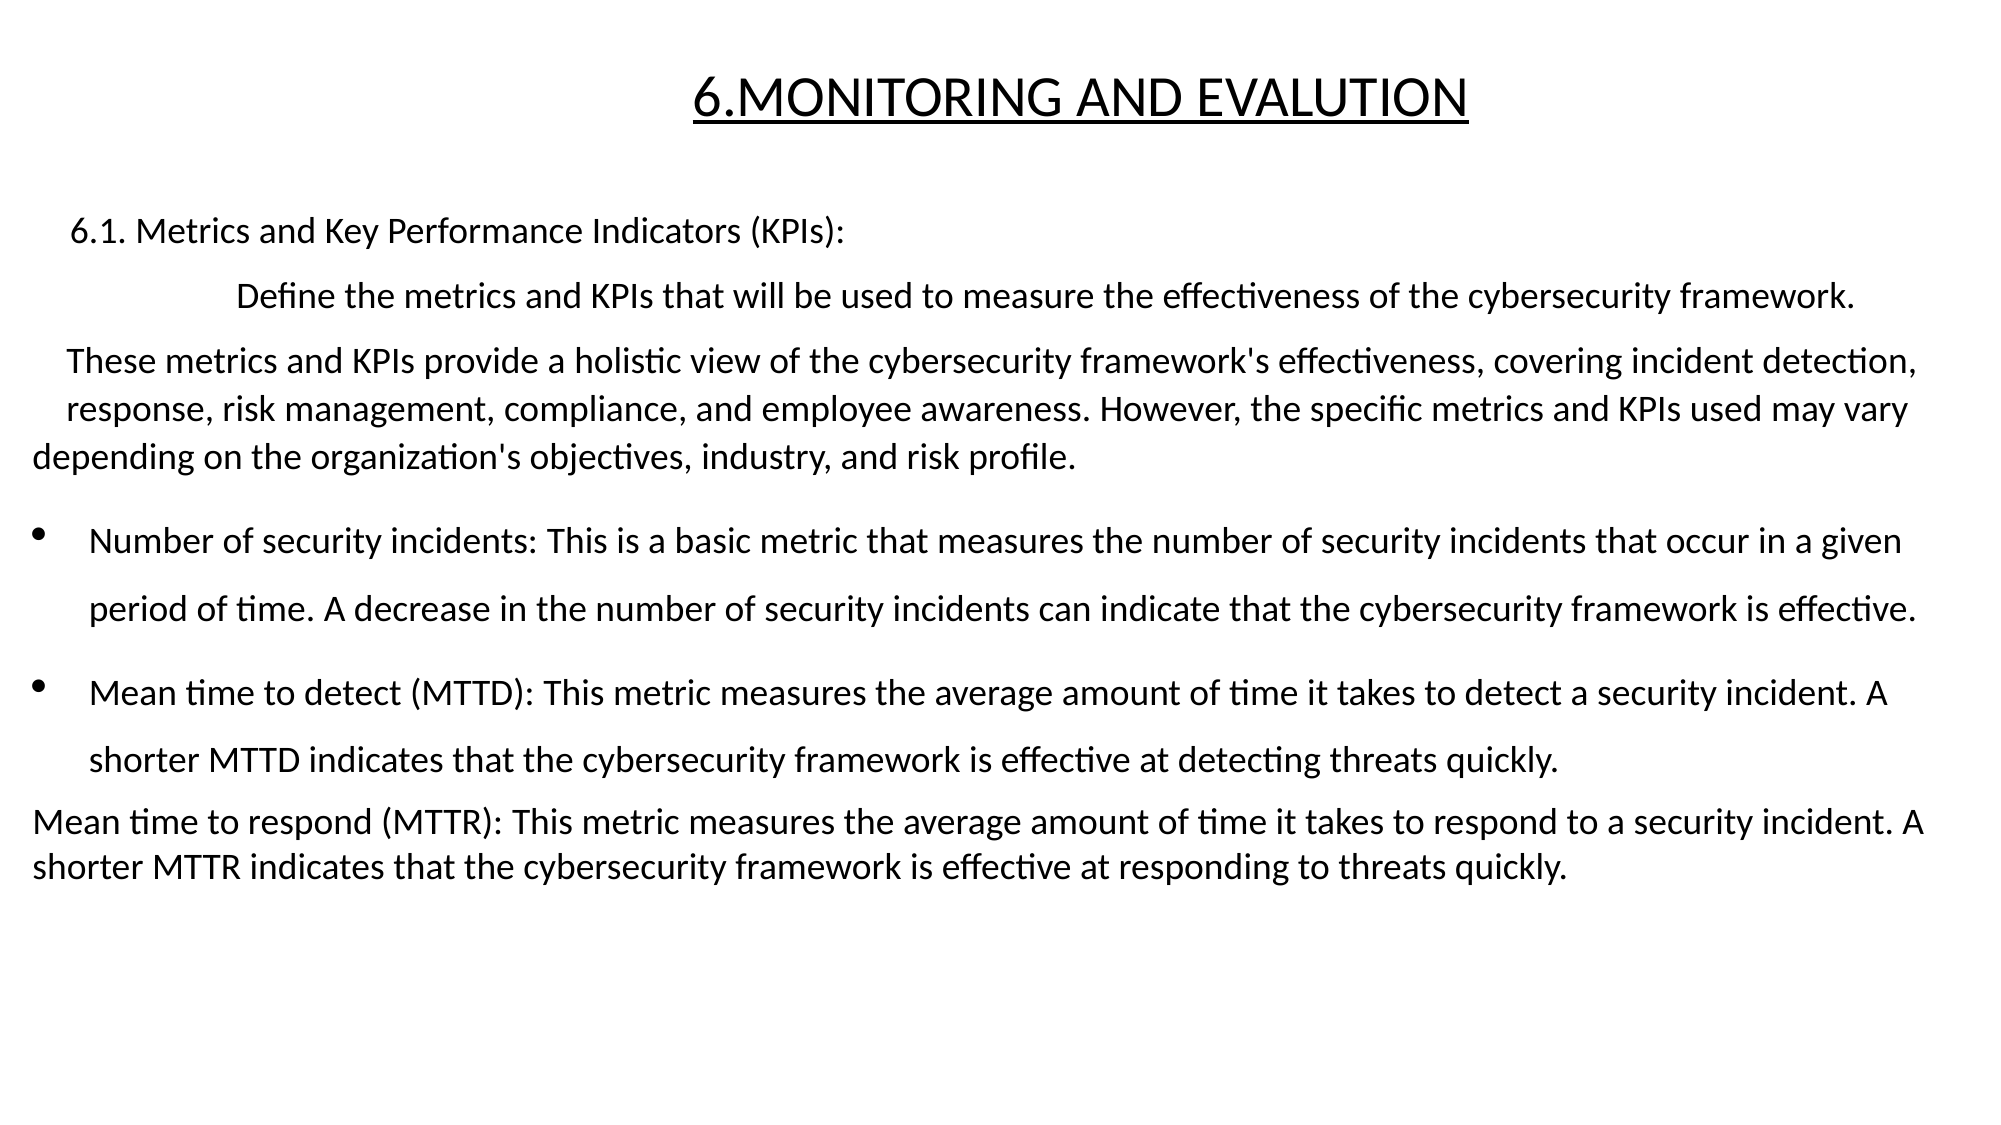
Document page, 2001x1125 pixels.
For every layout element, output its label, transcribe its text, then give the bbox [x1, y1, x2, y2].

text_box 6.MONITORING AND EVALUTION 6.1. Metrics and Key Performance Indicators (KPIs): Define the metrics and KPIs that will be used to measure the effectiveness of the cybersecurity framework. These metrics and KPIs provide a holistic view of the cybersecurity framework's effectiveness, covering incident detection, response, risk management, compliance, and employee awareness. However, the specific metrics and KPIs used may vary depending on the organization's objectives, industry, and risk profile. Number of security incidents: This is a basic metric that measures the number of security incidents that occur in a given period of time. A decrease in the number of security incidents can indicate that the cybersecurity framework is effective. Mean time to detect (MTTD): This metric measures the average amount of time it takes to detect a security incident. A shorter MTTD indicates that the cybersecurity framework is effective at detecting threats quickly. Mean time to respond (MTTR): This metric measures the average amount of time it takes to respond to a security incident. A shorter MTTR indicates that the cybersecurity framework is effective at responding to threats quickly. [17, 46, 1947, 895]
